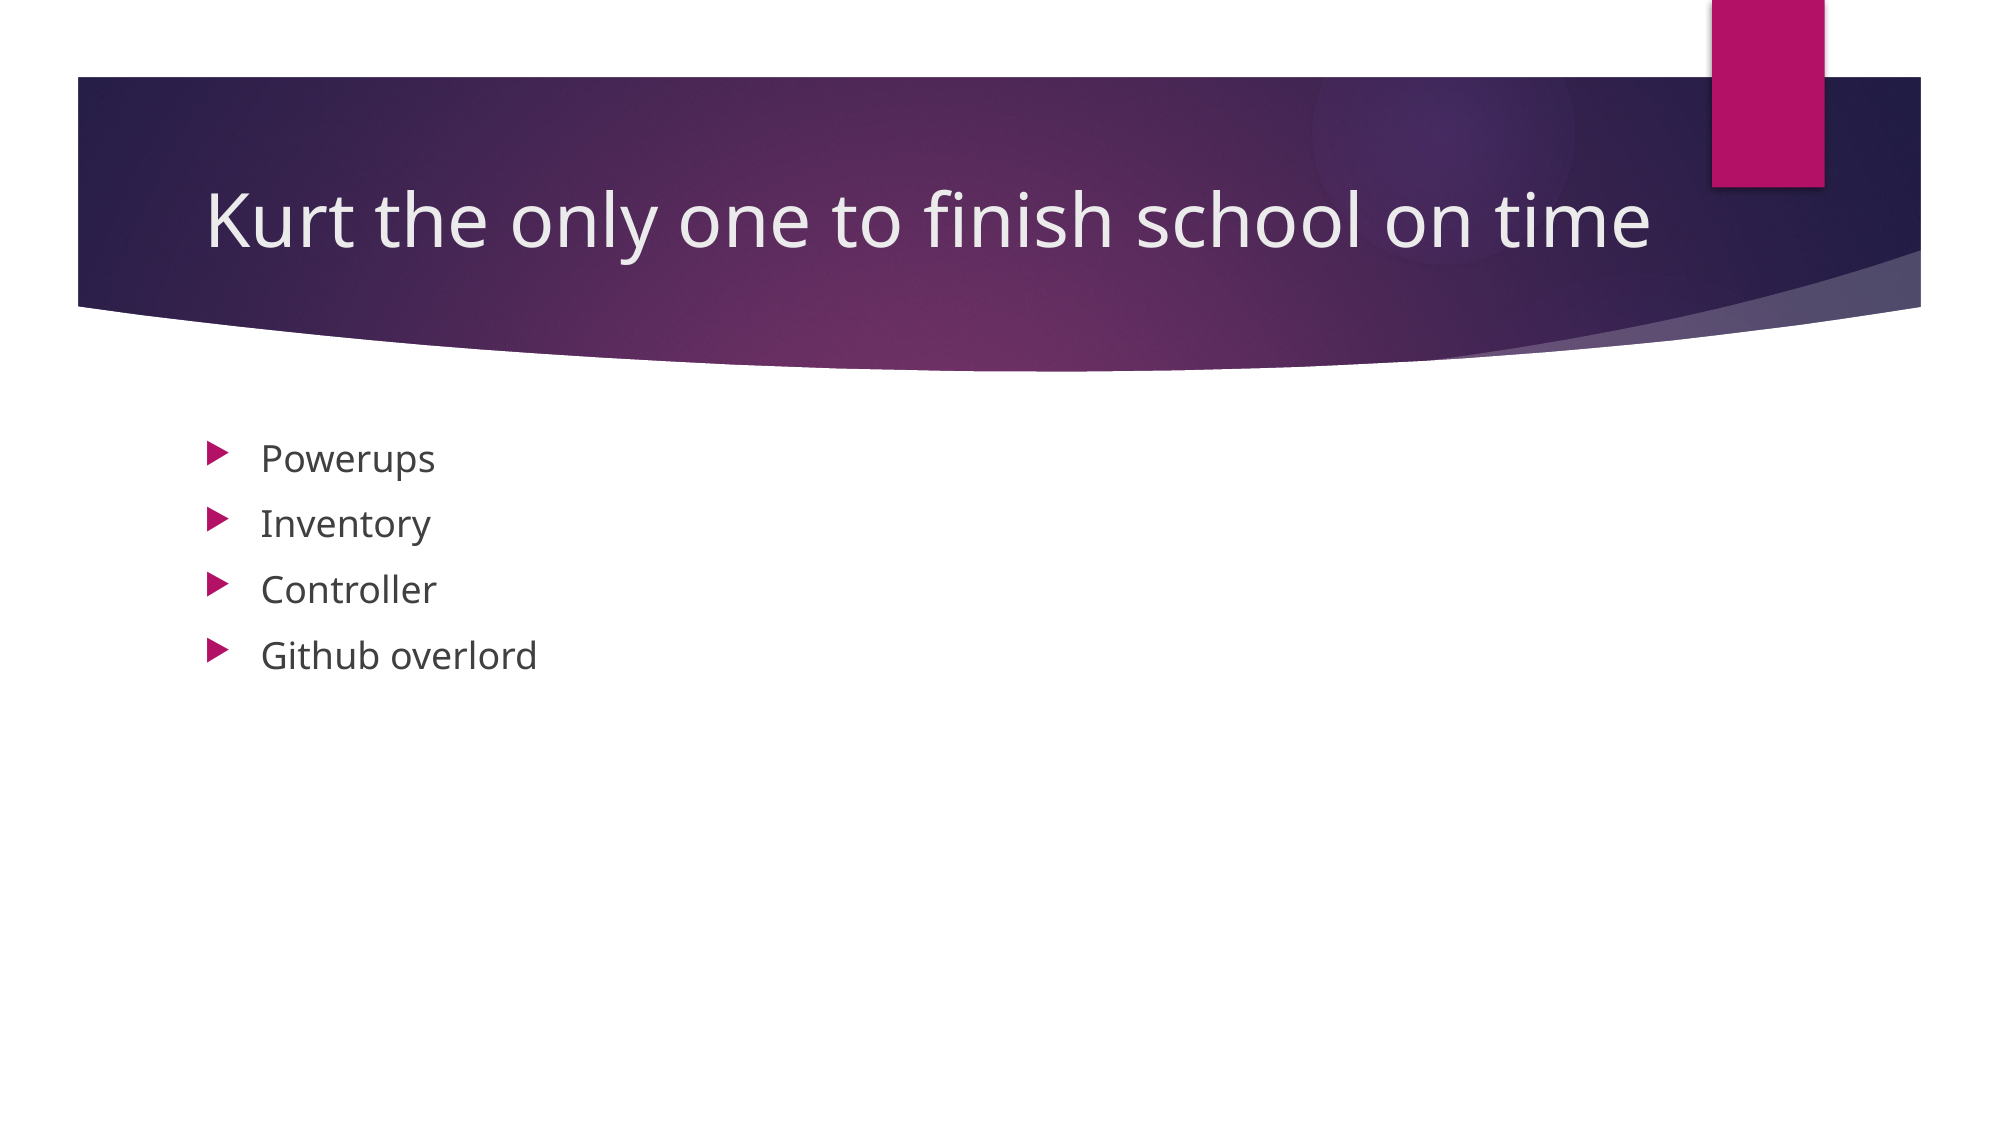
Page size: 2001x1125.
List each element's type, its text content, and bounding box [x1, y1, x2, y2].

list Powerups Inventory Controller Github overlord [189, 427, 1638, 988]
title Kurt the only one to finish school on time [189, 159, 1709, 276]
